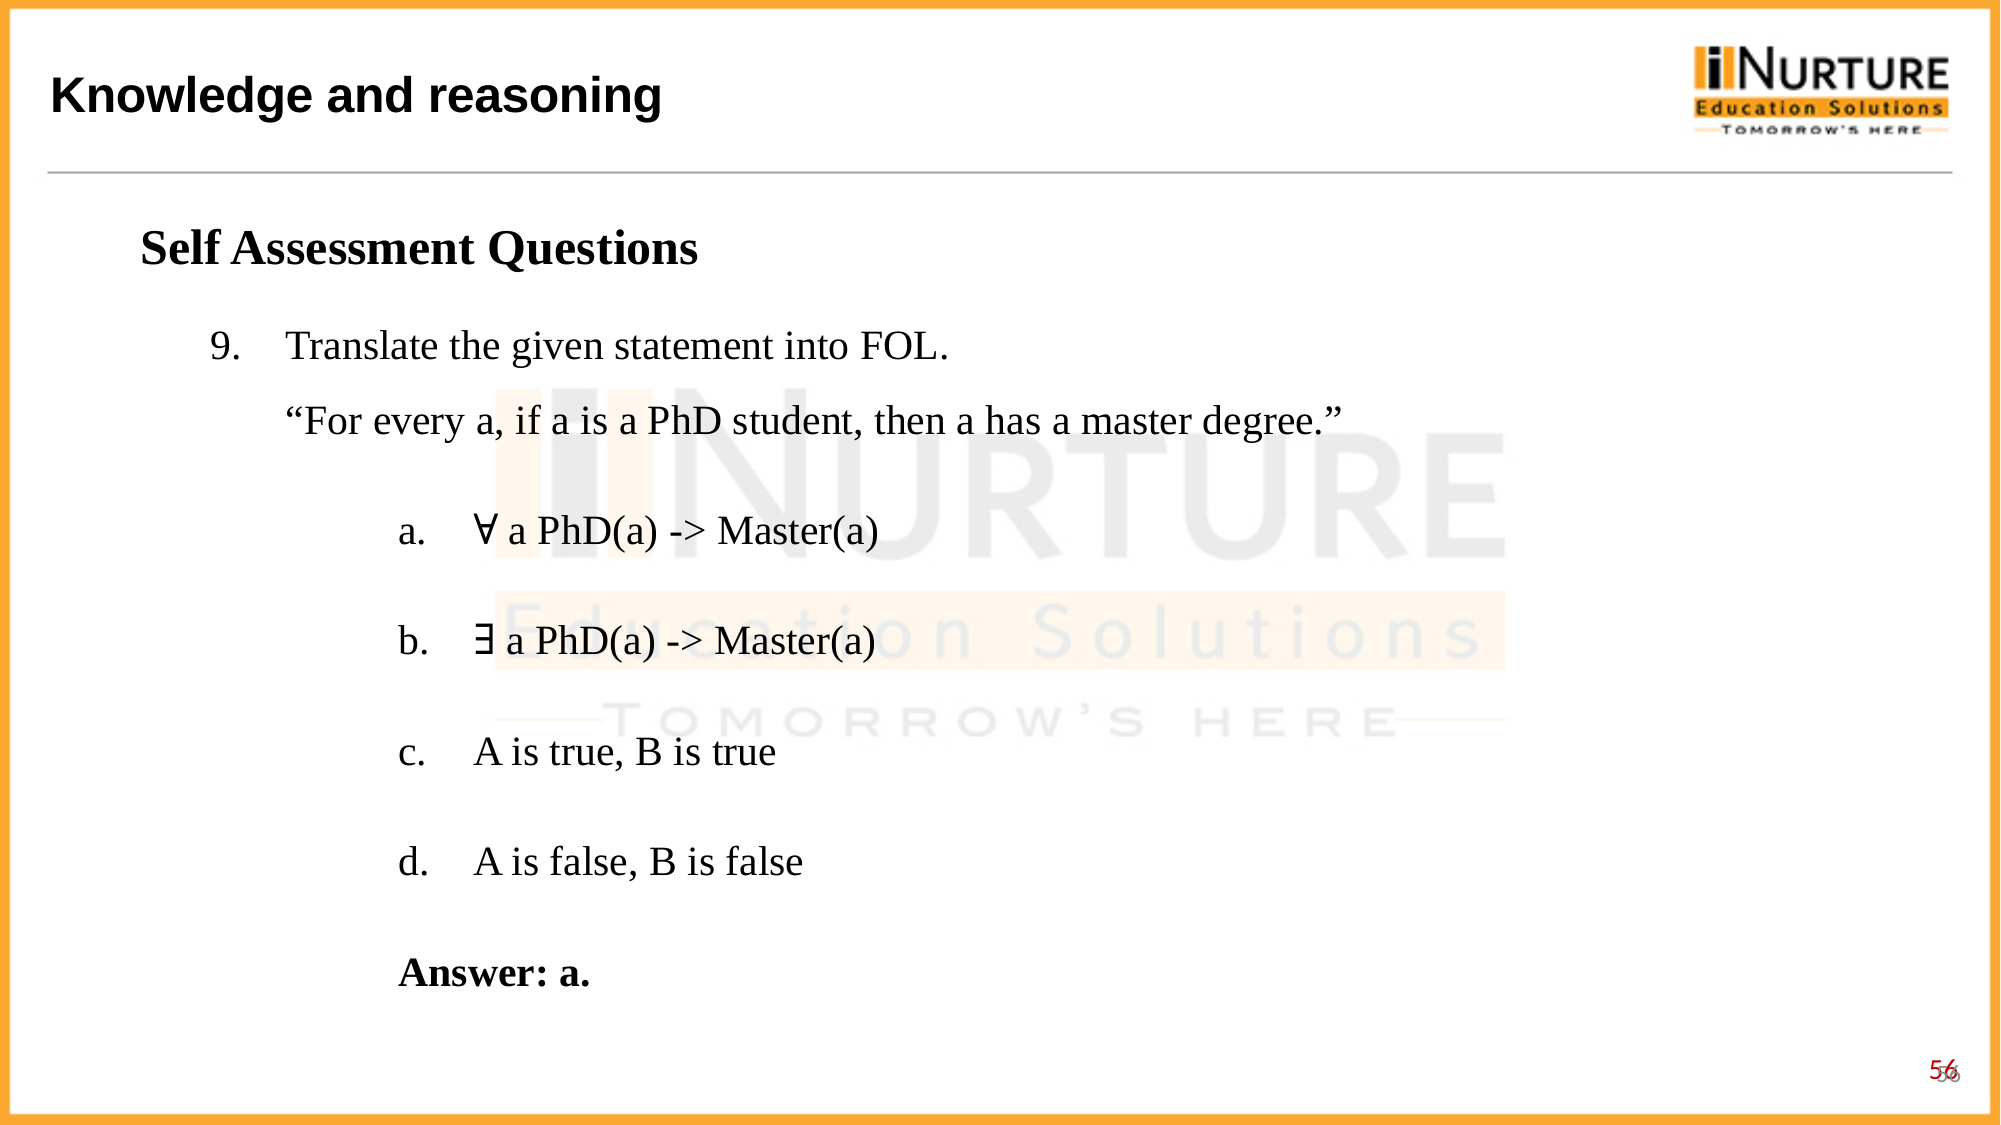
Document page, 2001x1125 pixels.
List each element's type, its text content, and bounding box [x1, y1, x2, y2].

picture [0, 0, 2001, 1125]
slide_number 56 [1890, 1042, 1977, 1103]
text_box Self Assessment Questions [66, 207, 2000, 283]
text_box Translate the given statement into FOL. “For every a, if a is a PhD student, then a has a master degree.” ∀ a PhD(a) -> Master(a) ∃ a PhD(a) -> Master(a) A is true, B is true A is false, B is false Answer: a. [196, 285, 1955, 1002]
